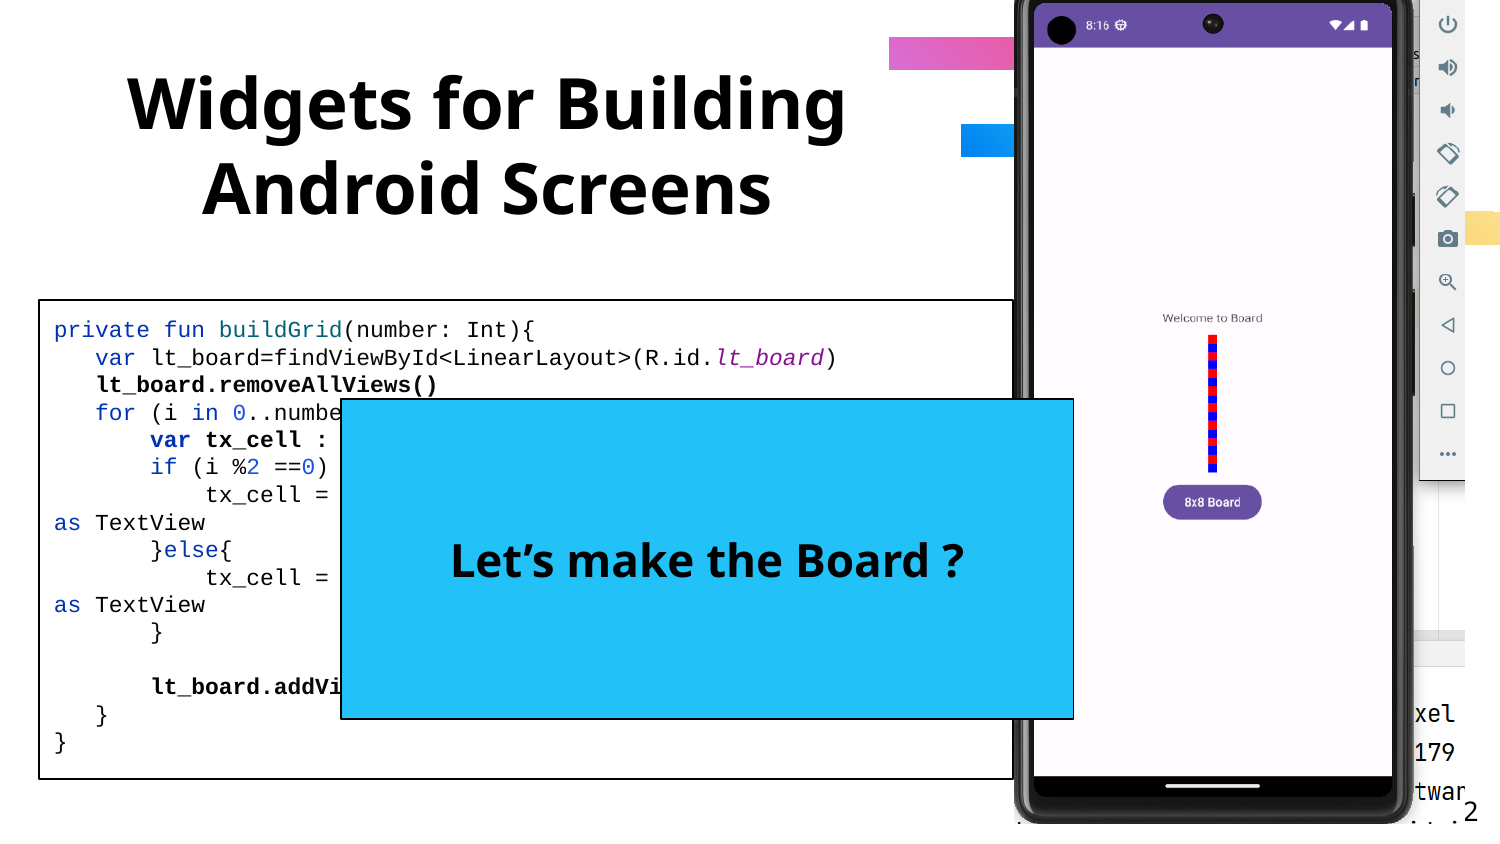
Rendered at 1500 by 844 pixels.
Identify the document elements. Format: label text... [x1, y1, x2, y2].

text_box Let’s make the Board ? [340, 399, 1009, 720]
title Widgets for Building Android Screens [17, 37, 959, 251]
slide_number ‹#› [1403, 779, 1494, 844]
text_box private fun buildGrid(number: Int){ var lt_board=findViewById<LinearLayout>(R.id.lt_board) lt_board.removeAllViews() for (i in 0..number-1) { var tx_cell : TextView? if (i %2 ==0) { tx_cell = layoutInflater.inflate(R.layout.redcell, null) as TextView }else{ tx_cell = layoutInflater.inflate(R.layout.bluecell, null) as TextView } lt_board.addView(tx_cell) } } [38, 299, 1009, 780]
picture [1014, 0, 1465, 824]
